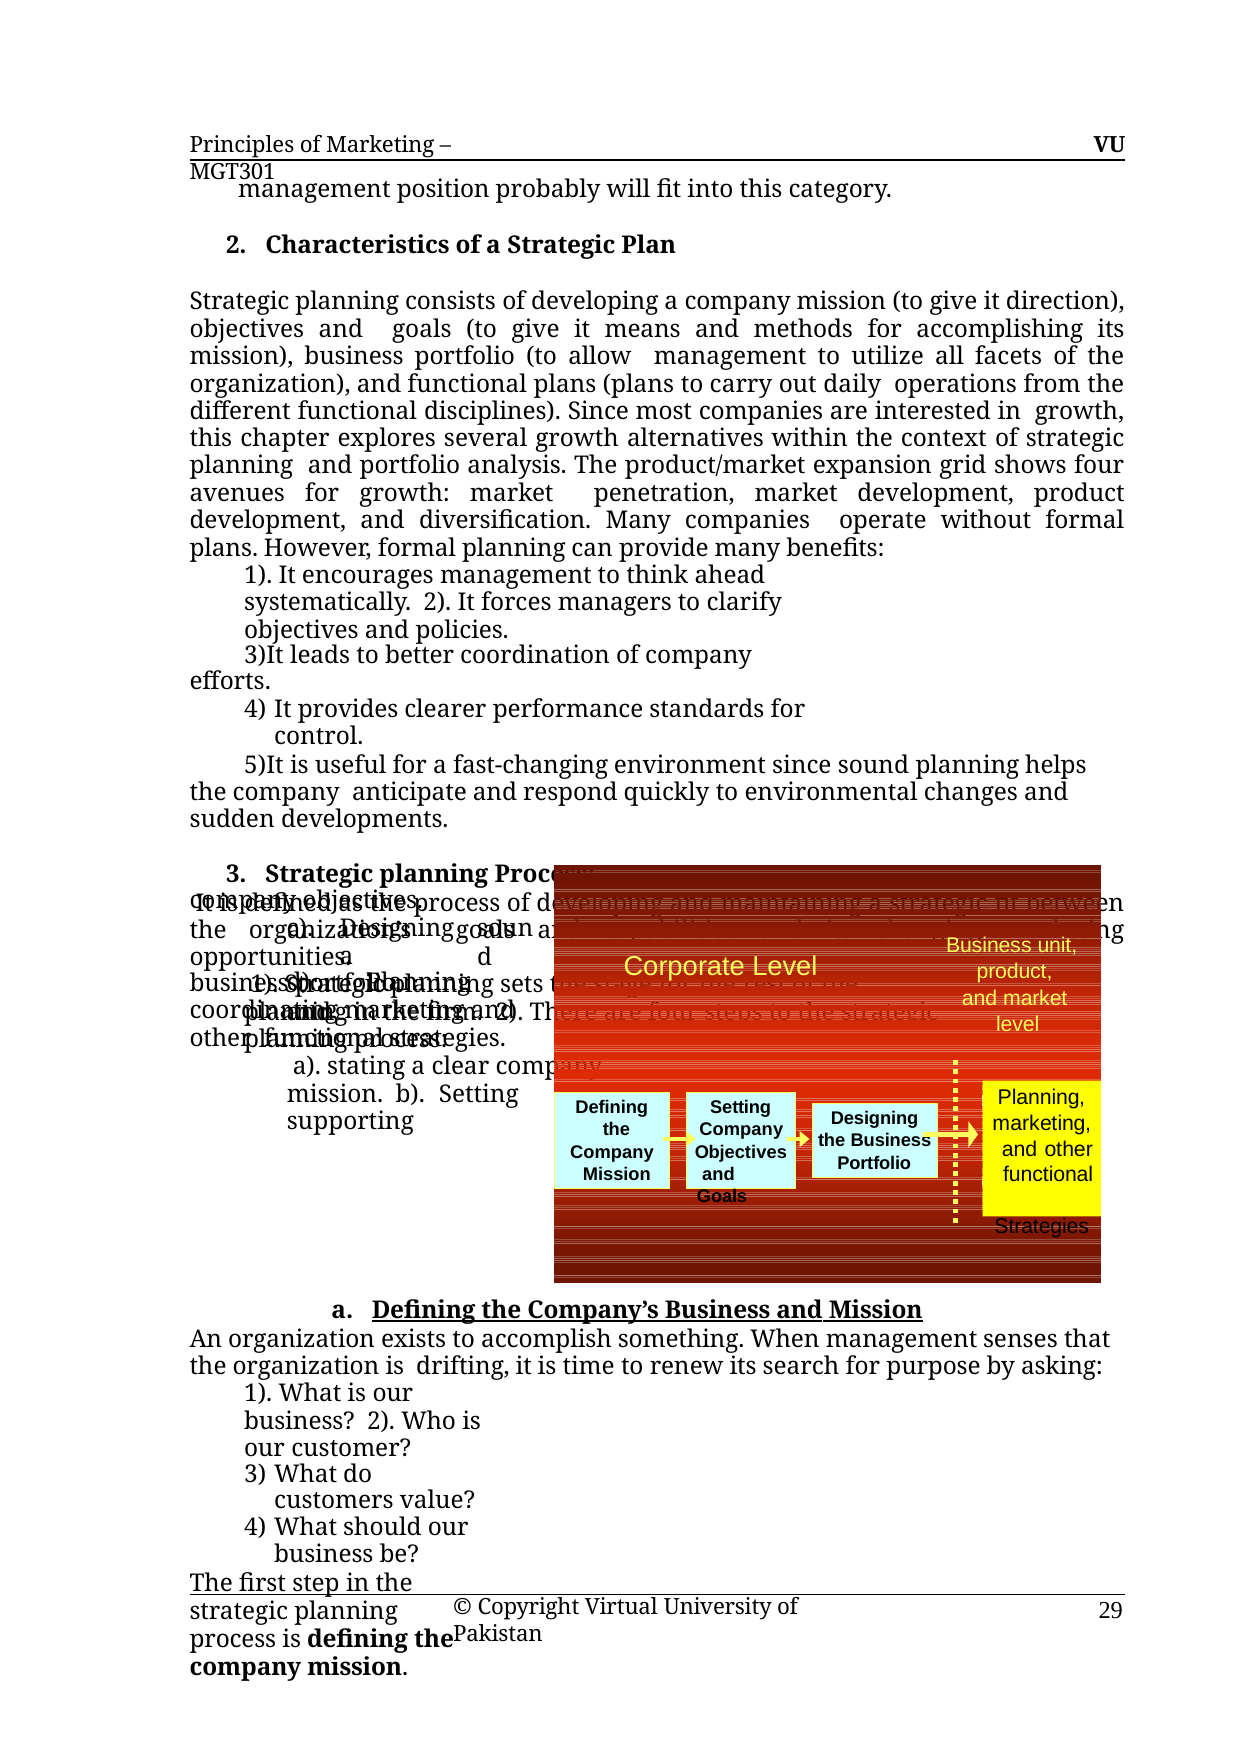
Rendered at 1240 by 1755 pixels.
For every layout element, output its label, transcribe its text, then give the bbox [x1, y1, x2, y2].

text_box [812, 1103, 938, 1178]
text_box coordinating marketing and other functional strategies. [187, 996, 537, 1052]
text_box Planning, [995, 1083, 1089, 1108]
text_box Objectives and Goals [692, 1139, 790, 1206]
text_box marketing, and other functional Strategies [990, 1108, 1094, 1238]
text_box Company Mission [568, 1139, 656, 1184]
text_box d). Planning and [284, 966, 537, 996]
text_box VU [1091, 130, 1128, 157]
text_box [968, 1121, 979, 1148]
text_box Defining the [573, 1095, 651, 1139]
text_box sound [475, 911, 537, 966]
text_box [685, 1131, 696, 1148]
text_box Corporate Level [621, 948, 820, 982]
text_box Principles of Marketing – MGT301 [187, 130, 497, 173]
text_box management position probably will fit into this category. 2. Characteristics of a Strategic Plan Strategic planning consists of developing a company mission (to give it direction), objectives and goals (to give it means and methods for accomplishing its mission), business portfolio (to allow management to utilize all facets of the organization), and functional plans (plans to carry out daily operations from the different functional disciplines). Since most companies are interested in growth, this chapter explores several growth alternatives within the context of strategic planning and portfolio analysis. The product/market expansion grid shows four avenues for growth: market penetration, market development, product development, and diversification. Many companies operate without formal plans. However, formal planning can provide many benefits: 1). It encourages management to think ahead systematically. 2). It forces managers to clarify objectives and policies. It leads to better coordination of company efforts. It provides clearer performance standards for control. It is useful for a fast-changing environment since sound planning helps the company anticipate and respond quickly to environmental changes and sudden developments. 3. Strategic planning Process: It is defined as the process of developing and maintaining a strategic fit between the organization’s goals and capabilities and its changing marketing opportunities. 1). Strategic planning sets the stage for the rest of the planning in the firm. 2). There are four steps to the strategic planning process: a). stating a clear company mission. b). Setting supporting [187, 173, 1126, 1135]
text_box [799, 1131, 810, 1148]
text_box [686, 1092, 796, 1139]
text_box Setting Company [697, 1095, 785, 1139]
text_box Business unit, product, and market level [942, 930, 1080, 1036]
text_box [686, 1143, 692, 1189]
text_box [982, 1080, 1101, 1217]
text_box a. Defining the Company’s Business and Mission An organization exists to accomplish something. When management senses that the organization is drifting, it is time to renew its search for purpose by asking: 1). What is our business? 2). Who is our customer? What do customers value? What should our business be? The first step in the strategic planning process is defining the company mission. [187, 1294, 1125, 1681]
text_box [554, 1092, 670, 1189]
text_box Portfolio [835, 1151, 915, 1174]
text_box [790, 1140, 796, 1189]
text_box Designing the Business [816, 1106, 934, 1151]
text_box company objectives. c). Designing a business portfolio. [187, 884, 459, 996]
